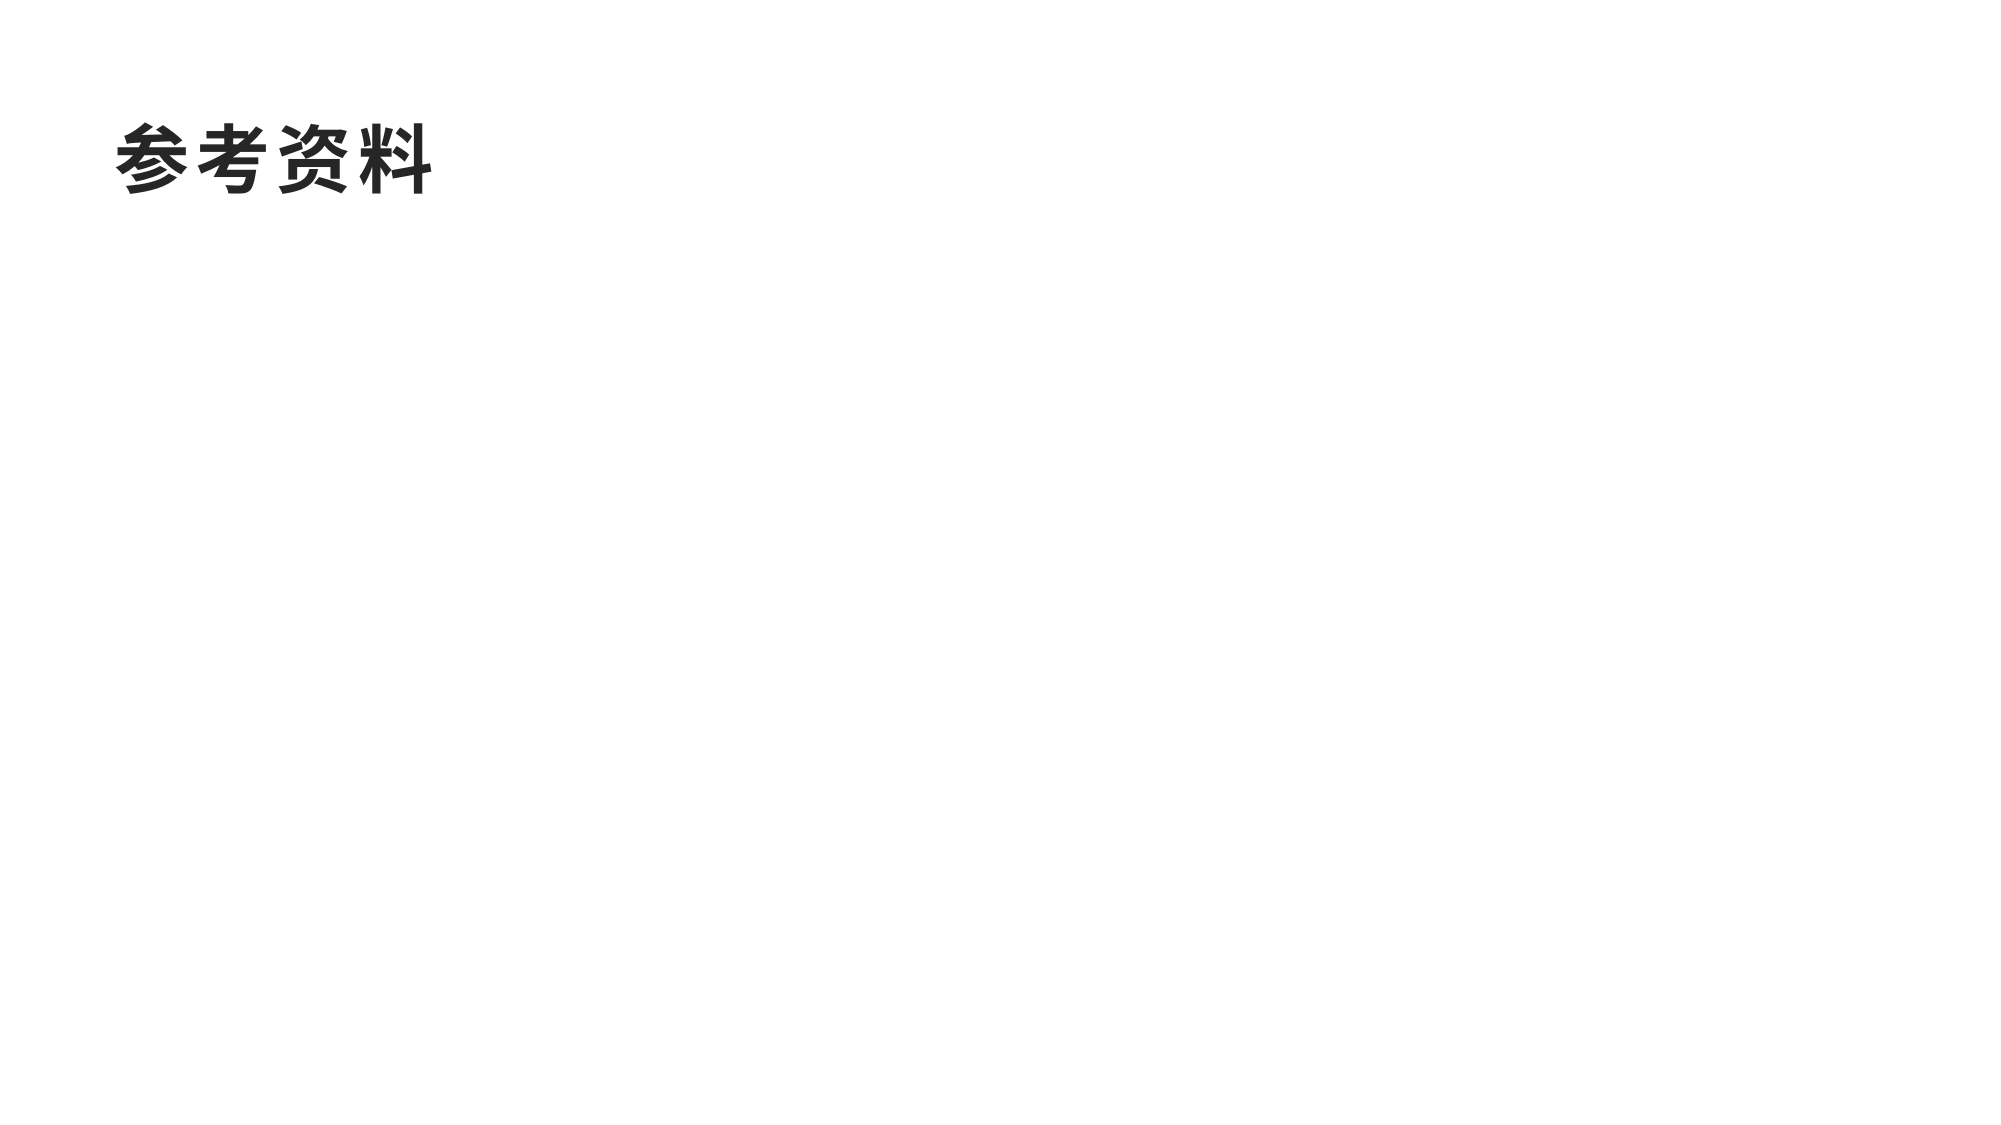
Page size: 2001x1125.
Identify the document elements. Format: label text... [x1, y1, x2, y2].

title 参考资料 [99, 99, 1900, 216]
